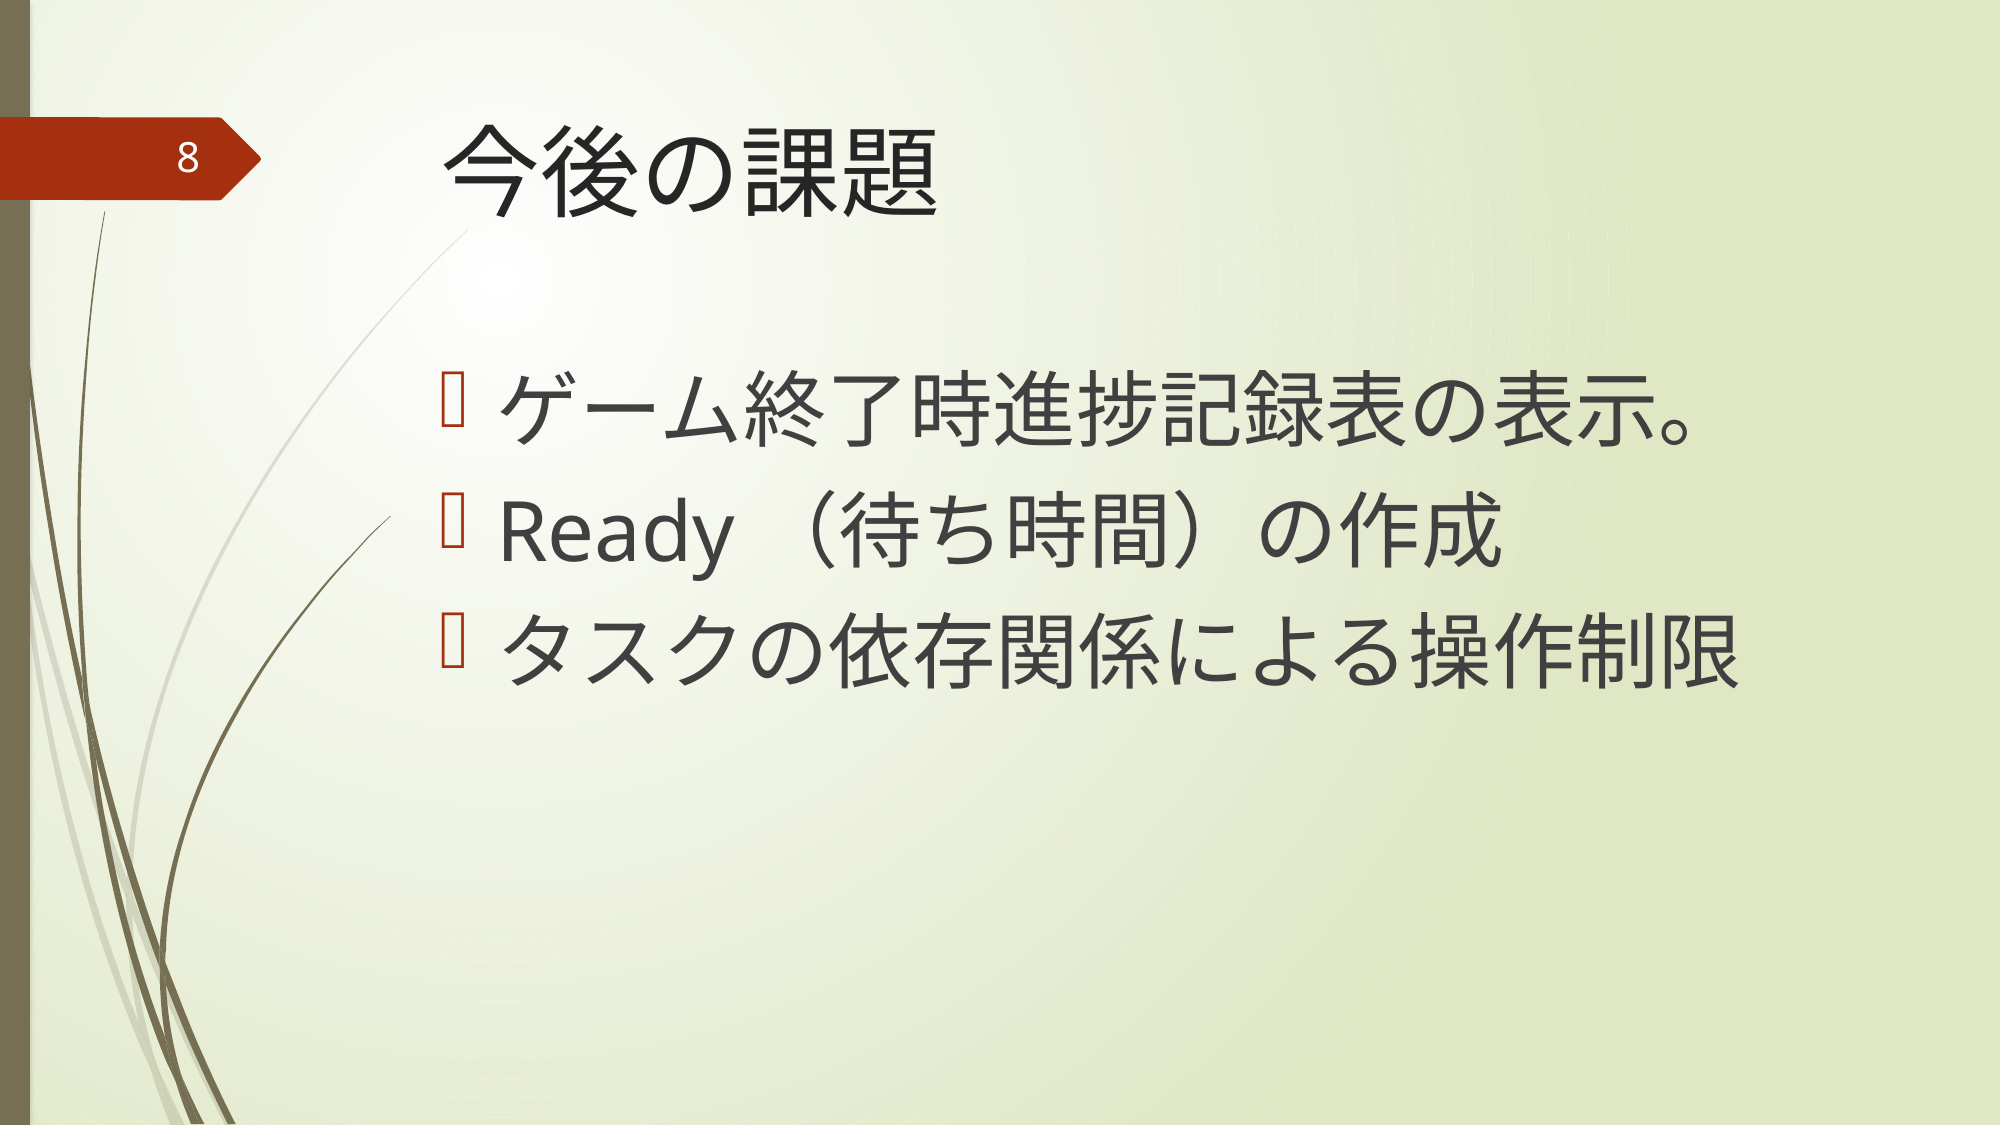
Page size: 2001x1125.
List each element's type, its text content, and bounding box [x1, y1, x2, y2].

list ゲーム終了時進捗記録表の表示。 Ready（待ち時間）の作成 タスクの依存関係による操作制限 [424, 350, 1888, 970]
slide_number 8 [87, 129, 216, 190]
title 今後の課題 [425, 102, 1888, 313]
